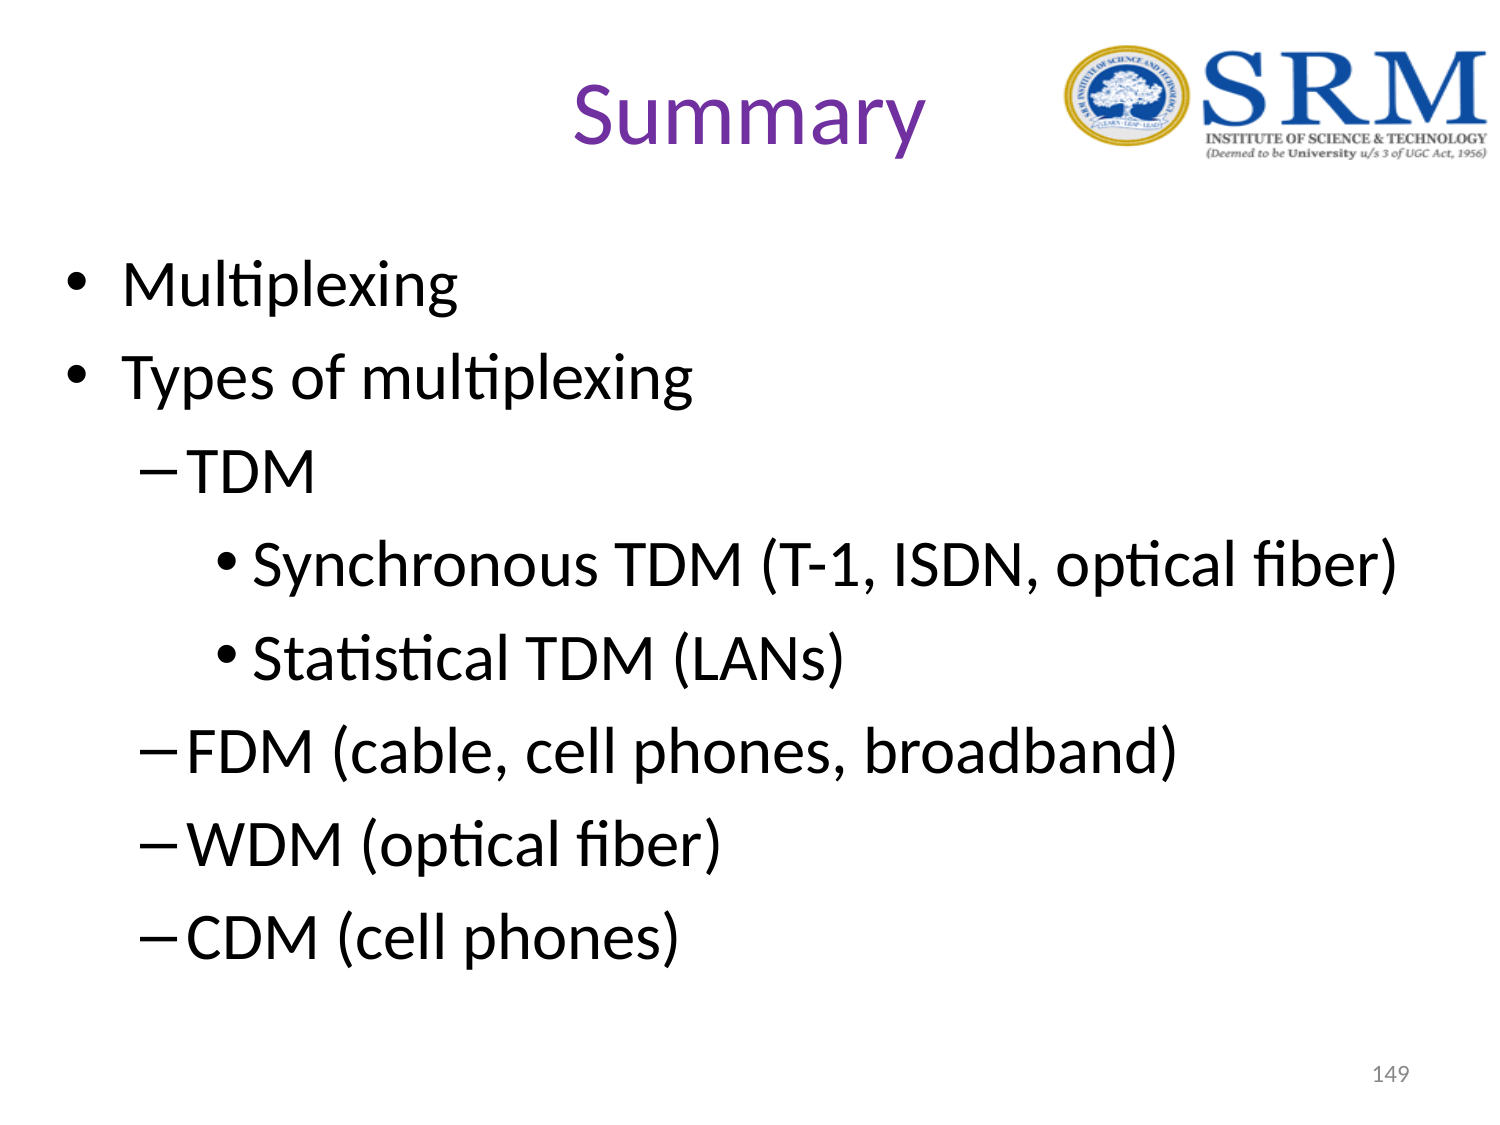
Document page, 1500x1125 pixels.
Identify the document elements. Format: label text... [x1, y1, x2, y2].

picture [1059, 24, 1500, 176]
slide_number 149 [1074, 1076, 1425, 1103]
title Summary [74, 44, 1426, 232]
list Multiplexing Types of multiplexing TDM Synchronous TDM (T-1, ISDN, optical fiber) Statistical TDM (LANs) FDM (cable, cell phones, broadband) WDM (optical fiber) CDM (cell phones) [49, 232, 1426, 1076]
